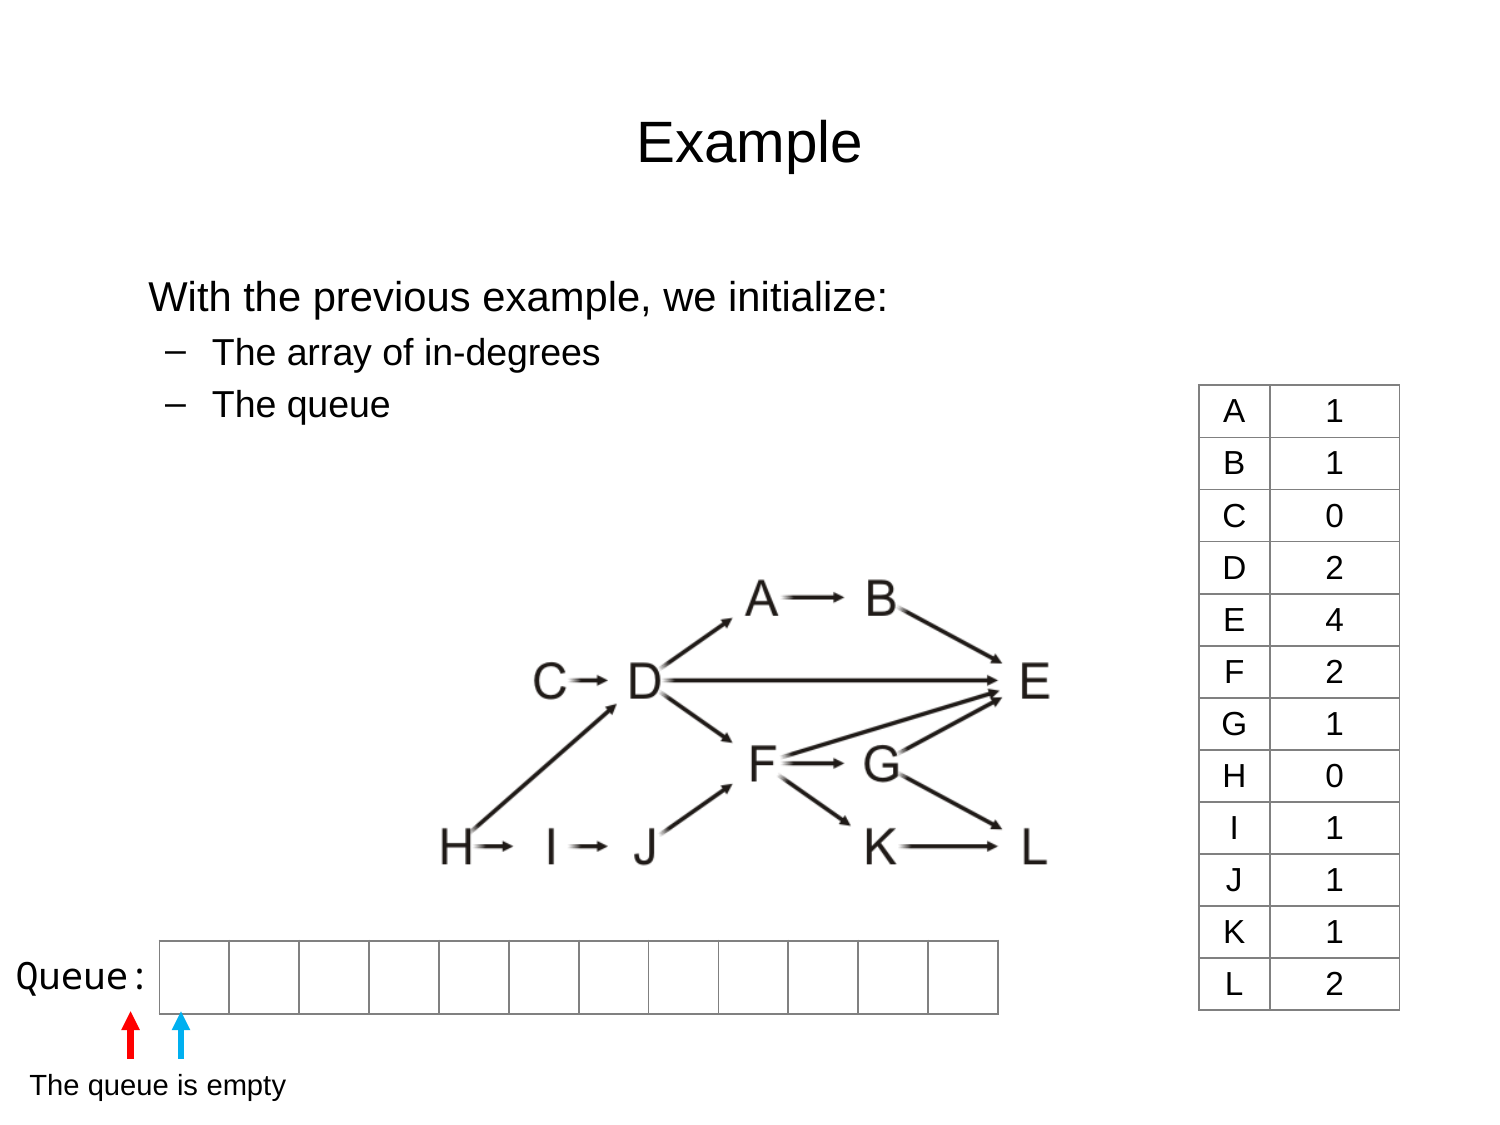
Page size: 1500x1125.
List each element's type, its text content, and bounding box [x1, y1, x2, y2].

table_header 1 [1271, 386, 1399, 437]
table_cell 0 [1271, 751, 1399, 801]
text_box Queue: [1, 944, 166, 1005]
table_cell 1 [1271, 907, 1399, 957]
table_header [370, 942, 438, 1013]
table_cell L [1200, 959, 1269, 1009]
table_cell C [1200, 490, 1269, 541]
table_cell K [1200, 907, 1269, 957]
table_cell B [1200, 438, 1269, 489]
table_header [789, 942, 857, 1013]
table_cell 1 [1271, 803, 1399, 853]
table_header [510, 942, 578, 1013]
title Example [74, 44, 1426, 233]
table_cell 2 [1271, 959, 1399, 1009]
table_cell E [1200, 595, 1269, 645]
table_cell 2 [1271, 542, 1399, 593]
table_cell 1 [1271, 855, 1399, 905]
table_cell 1 [1271, 699, 1399, 749]
table_header [230, 942, 298, 1013]
table_header A [1200, 386, 1269, 437]
table_cell F [1200, 647, 1269, 697]
table_header [859, 942, 927, 1013]
table_header [300, 942, 368, 1013]
table_header [719, 942, 787, 1013]
table_header [160, 942, 228, 1013]
list With the previous example, we initialize: The array of in-degrees The queue [74, 262, 1426, 1006]
picture [418, 562, 1081, 882]
table_cell G [1200, 699, 1269, 749]
table_cell D [1200, 542, 1269, 593]
table_cell 1 [1271, 438, 1399, 489]
table_cell 0 [1271, 490, 1399, 541]
text_box The queue is empty [14, 1058, 302, 1109]
table_header [580, 942, 648, 1013]
table_cell J [1200, 855, 1269, 905]
table_header [929, 942, 997, 1013]
table_cell H [1200, 751, 1269, 801]
table_header [649, 942, 718, 1013]
table_cell 4 [1271, 595, 1399, 645]
table_cell I [1200, 803, 1269, 853]
table_header [440, 942, 508, 1013]
table_cell 2 [1271, 647, 1399, 697]
